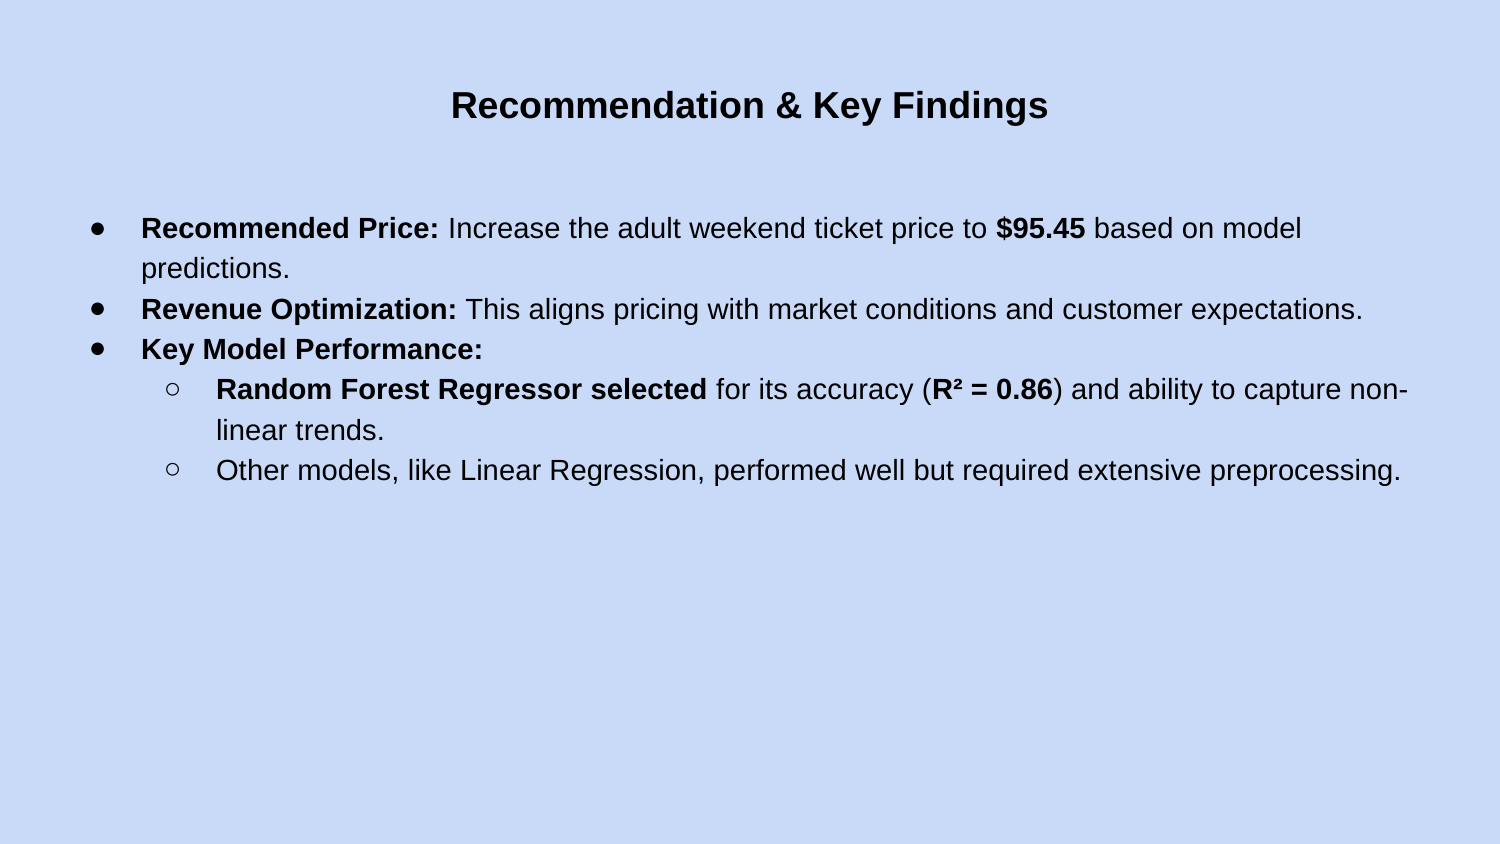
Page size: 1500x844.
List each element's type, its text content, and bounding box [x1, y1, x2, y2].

list Recommended Price: Increase the adult weekend ticket price to $95.45 based on model predictions. Revenue Optimization: This aligns pricing with market conditions and customer expectations. Key Model Performance: Random Forest Regressor selected for its accuracy (R² = 0.86) and ability to capture non-linear trends. Other models, like Linear Regression, performed well but required extensive preprocessing. [51, 189, 1449, 750]
title Recommendation & Key Findings [51, 66, 1449, 160]
